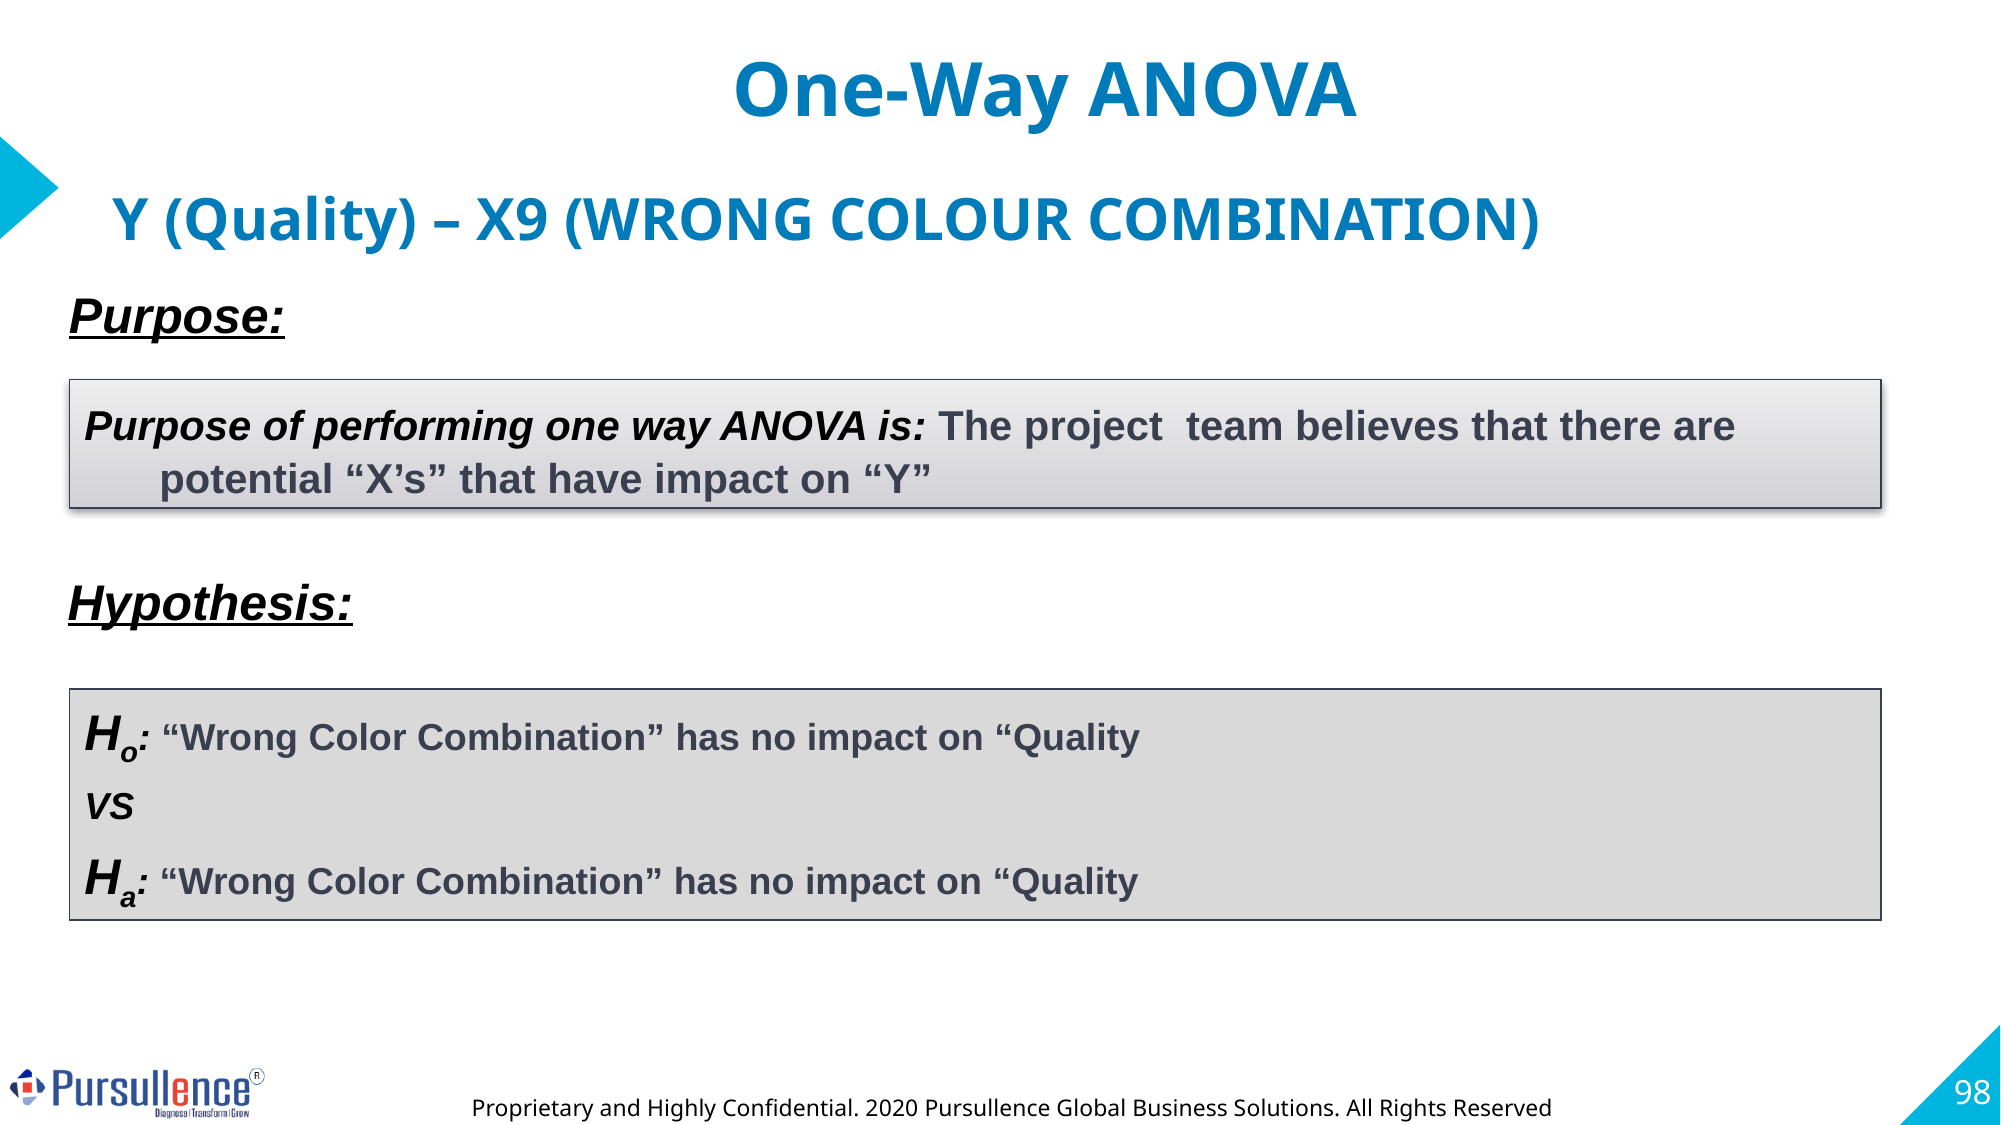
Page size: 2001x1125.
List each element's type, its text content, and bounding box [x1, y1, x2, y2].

text_box Purpose of performing one way ANOVA is: The project team believes that there are potential “X’s” that have impact on “Y” [69, 389, 1882, 509]
picture [0, 1061, 265, 1122]
slide_number 98 [1891, 1014, 1992, 1117]
text_box Y (Quality) – X9 (WRONG COLOUR COMBINATION) [112, 146, 1709, 238]
text_box Hypothesis: [52, 562, 1193, 638]
text_box Ho: “Wrong Color Combination” has no impact on “Quality VS Ha: “Wrong Color Combination” has no impact on “Quality [69, 689, 1882, 921]
text_box Purpose: [54, 275, 301, 351]
text_box One-Way ANOVA [317, 0, 1774, 110]
text_box [69, 379, 1882, 389]
text_box Proprietary and Highly Confidential. 2020 Pursullence Global Business Solutions. All Rights Reserved [456, 1085, 1734, 1125]
